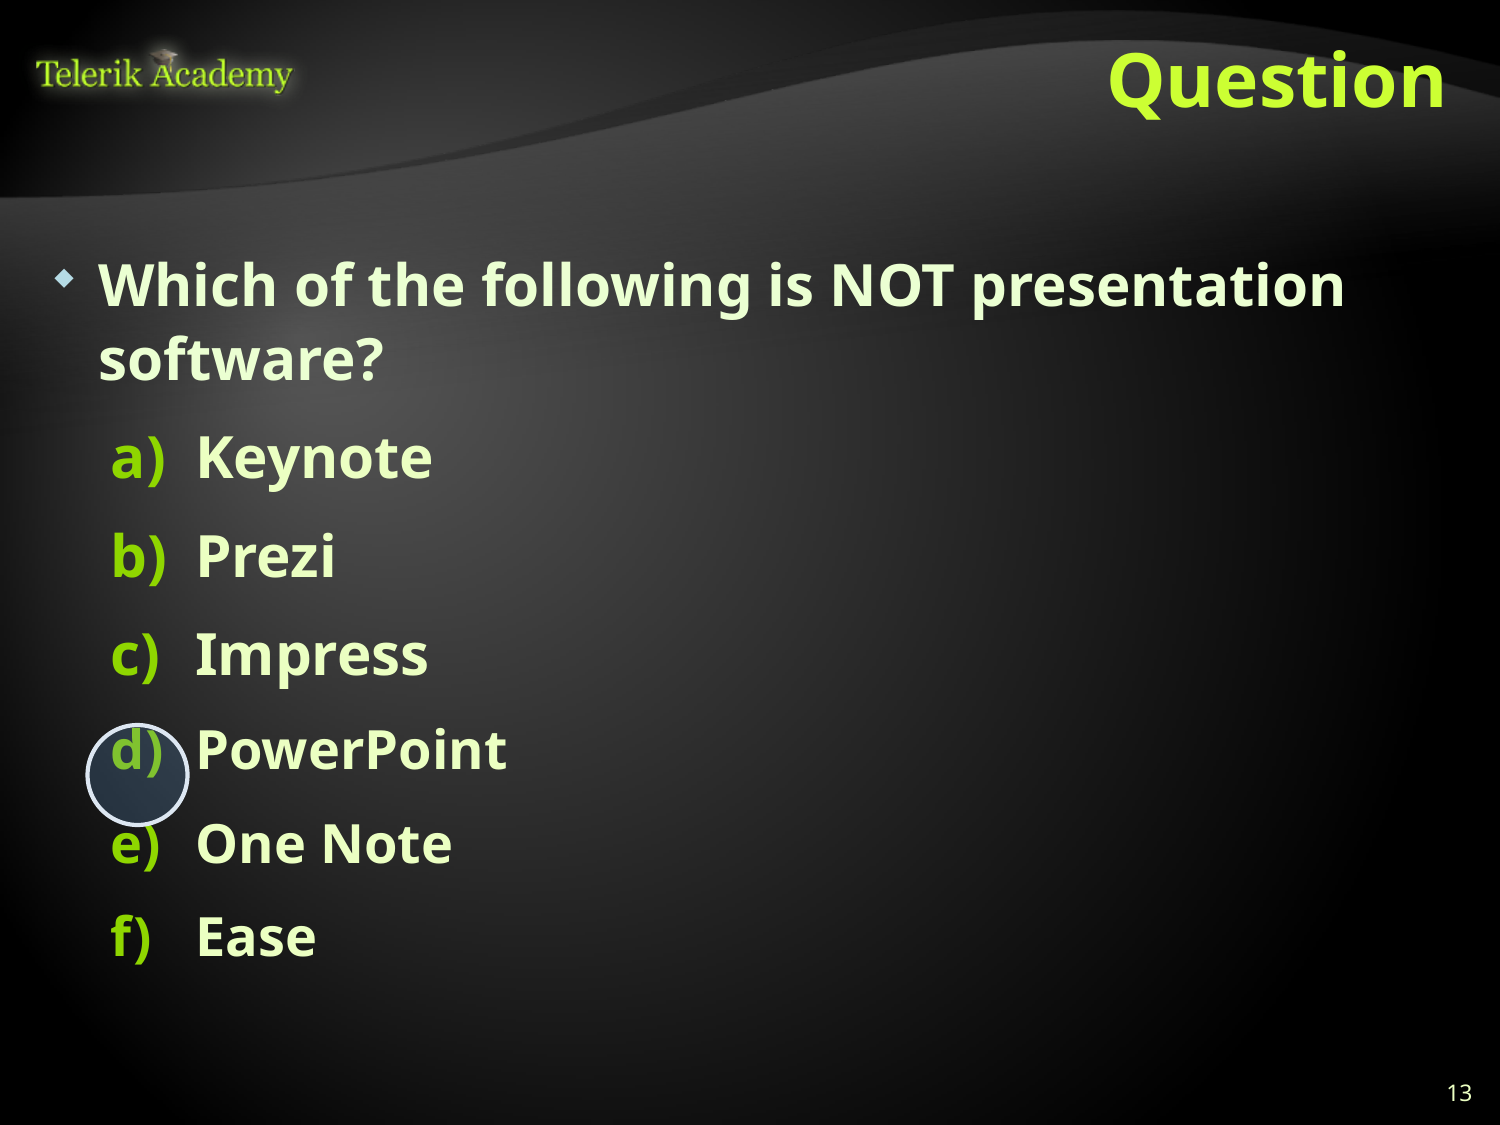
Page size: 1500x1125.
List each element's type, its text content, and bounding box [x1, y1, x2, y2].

title Question [300, 12, 1463, 150]
picture [0, 0, 1500, 1125]
list Which of the following is NOT presentation software? Keynote Prezi Impress PowerPoint One Note Ease [37, 237, 1463, 1100]
text_box [85, 722, 190, 828]
slide_number 13 [1412, 1074, 1488, 1113]
